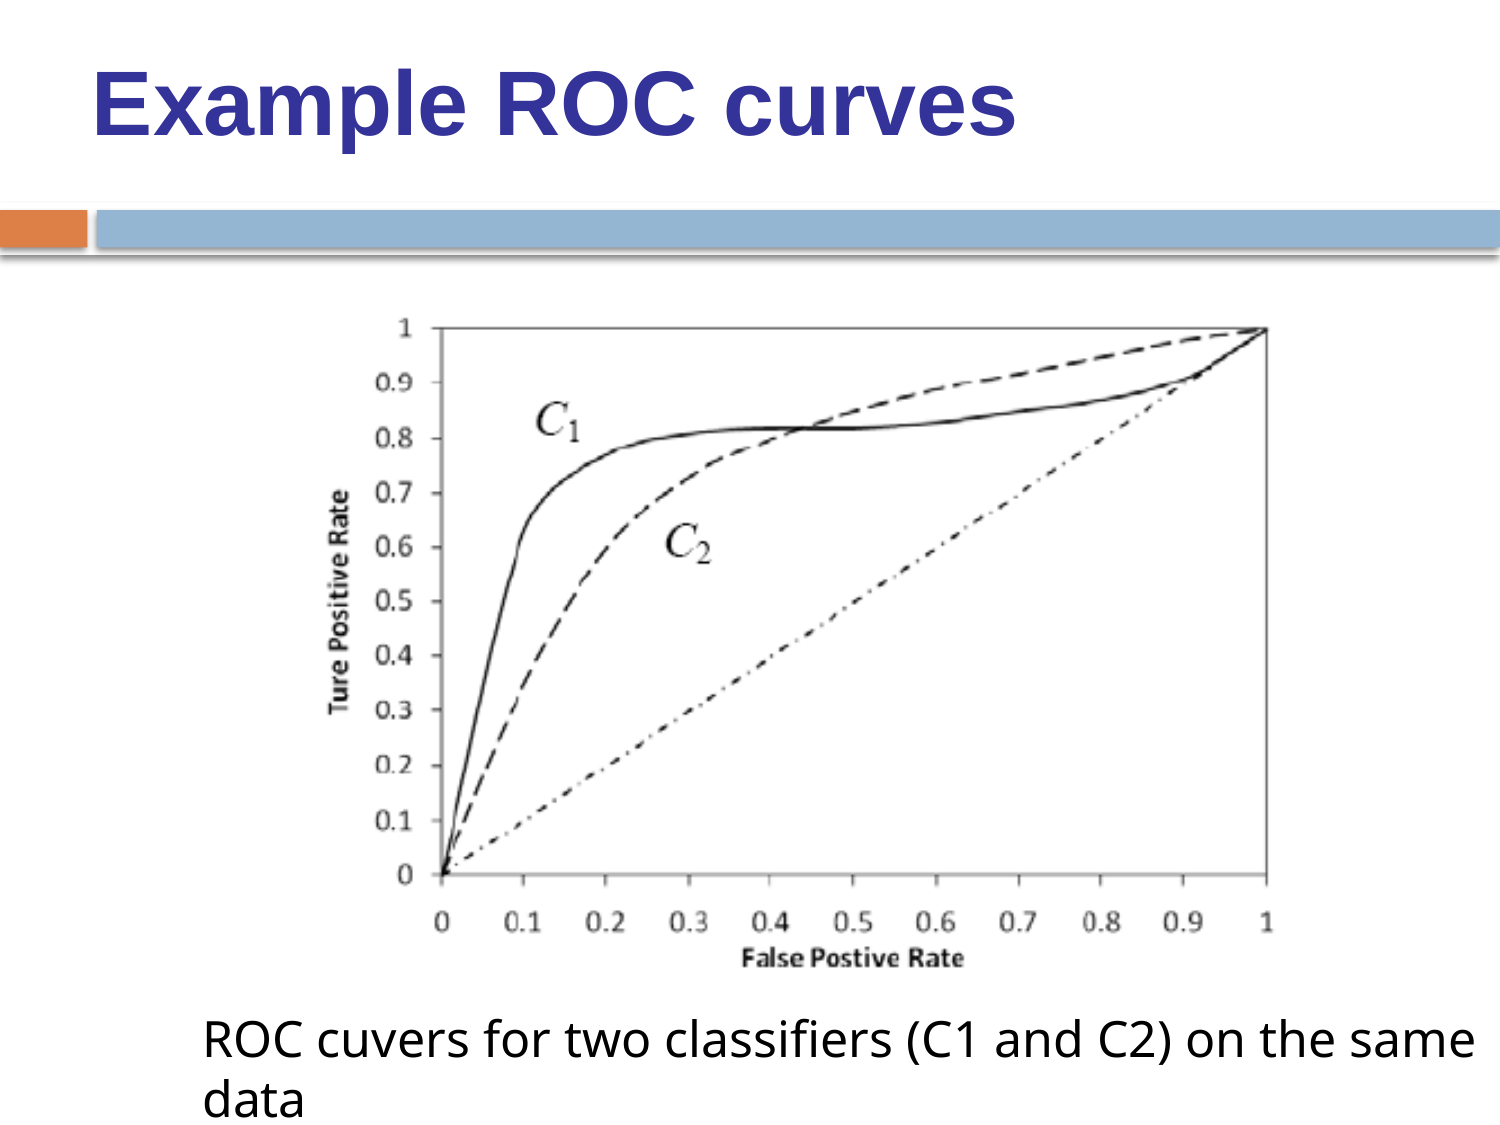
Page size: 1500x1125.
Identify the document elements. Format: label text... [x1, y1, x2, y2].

text_box Example ROC curves [76, 24, 1463, 162]
picture [45, 312, 1444, 1001]
text_box ROC cuvers for two classifiers (C1 and C2) on the same data [187, 999, 1500, 1125]
